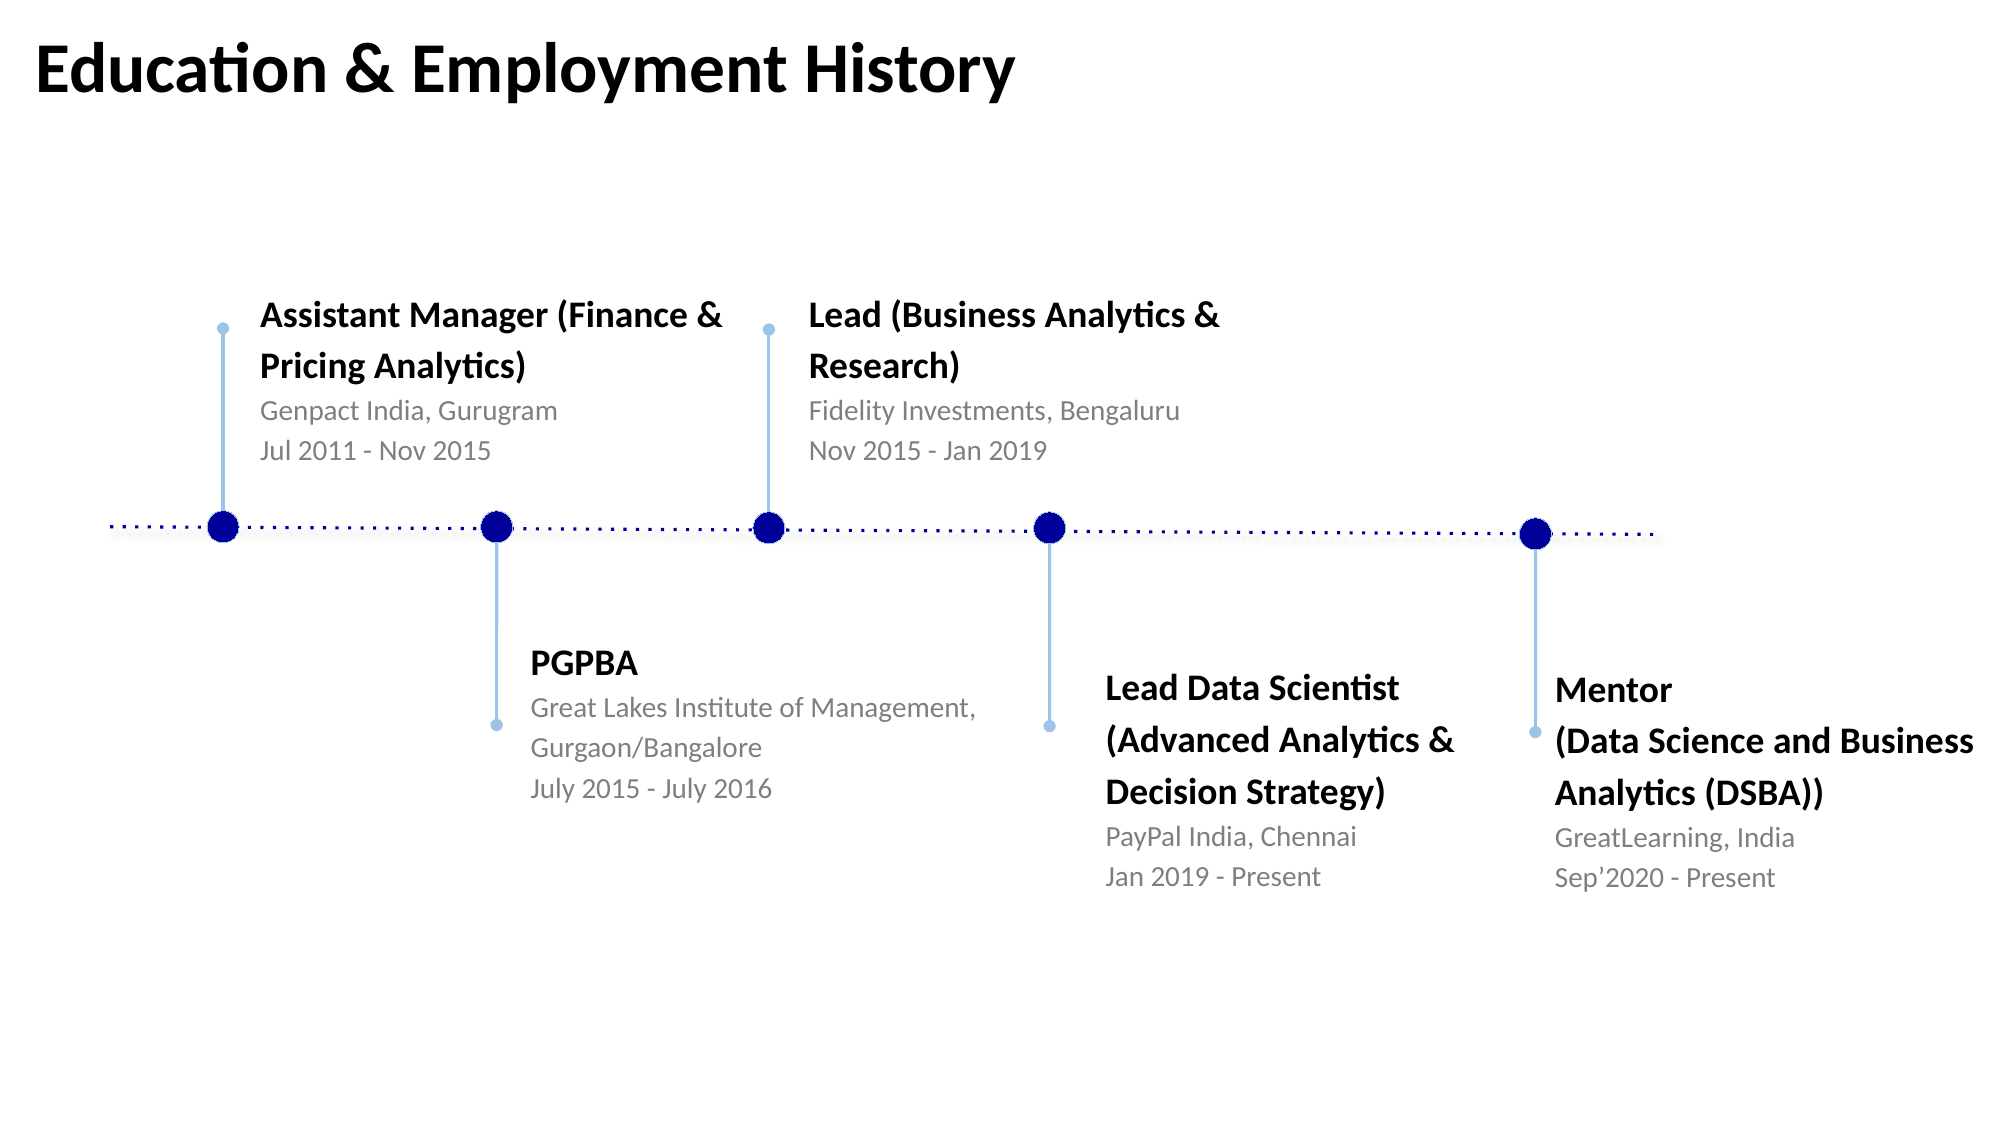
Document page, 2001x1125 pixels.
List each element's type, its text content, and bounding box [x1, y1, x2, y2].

title Education & Employment History [20, 12, 1972, 114]
text_box Assistant Manager (Finance & Pricing Analytics) Genpact India, Gurugram Jul 2011 - Nov 2015 [245, 267, 757, 467]
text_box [110, 526, 206, 535]
text_box Lead (Business Analytics & Research) Fidelity Investments, Bengaluru Nov 2015 - Jan 2019 [793, 267, 1315, 481]
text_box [1066, 526, 1519, 535]
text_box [785, 526, 1033, 535]
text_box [240, 526, 480, 535]
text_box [513, 526, 752, 535]
text_box Lead Data Scientist (Advanced Analytics & Decision Strategy) PayPal India, Chennai Jan 2019 - Present [1090, 641, 1570, 859]
text_box [48, 250, 2000, 388]
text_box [1033, 511, 1066, 727]
text_box Mentor (Data Science and Business Analytics (DSBA)) GreatLearning, India Sep’2020 - Present [1539, 642, 2000, 860]
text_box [206, 328, 240, 543]
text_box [480, 510, 513, 725]
text_box PGPBA Great Lakes Institute of Management, Gurgaon/Bangalore July 2015 - July 2016 [515, 616, 1047, 834]
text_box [1519, 517, 1552, 733]
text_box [1552, 526, 1663, 535]
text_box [752, 329, 785, 544]
